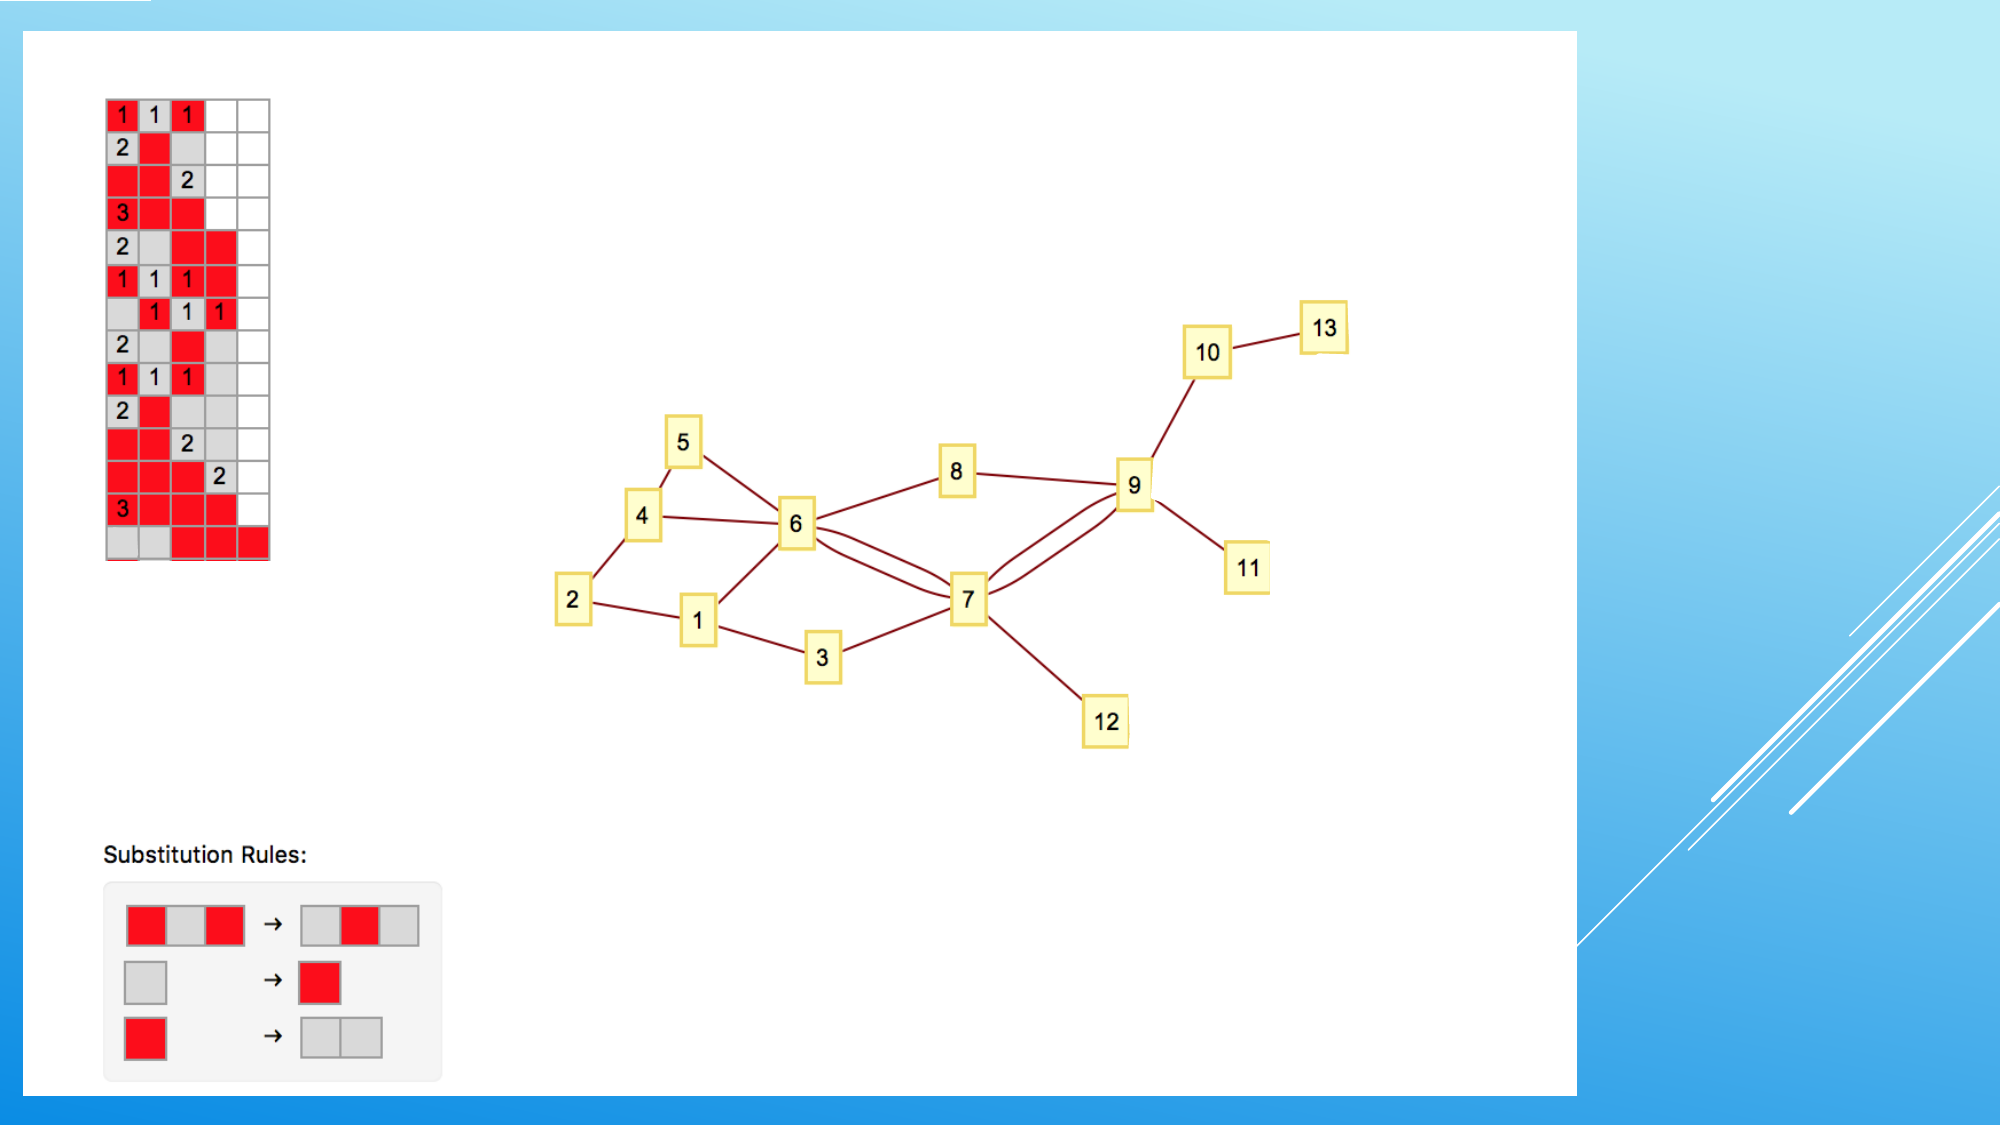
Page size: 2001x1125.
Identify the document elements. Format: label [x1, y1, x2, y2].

picture [22, 31, 1577, 1097]
